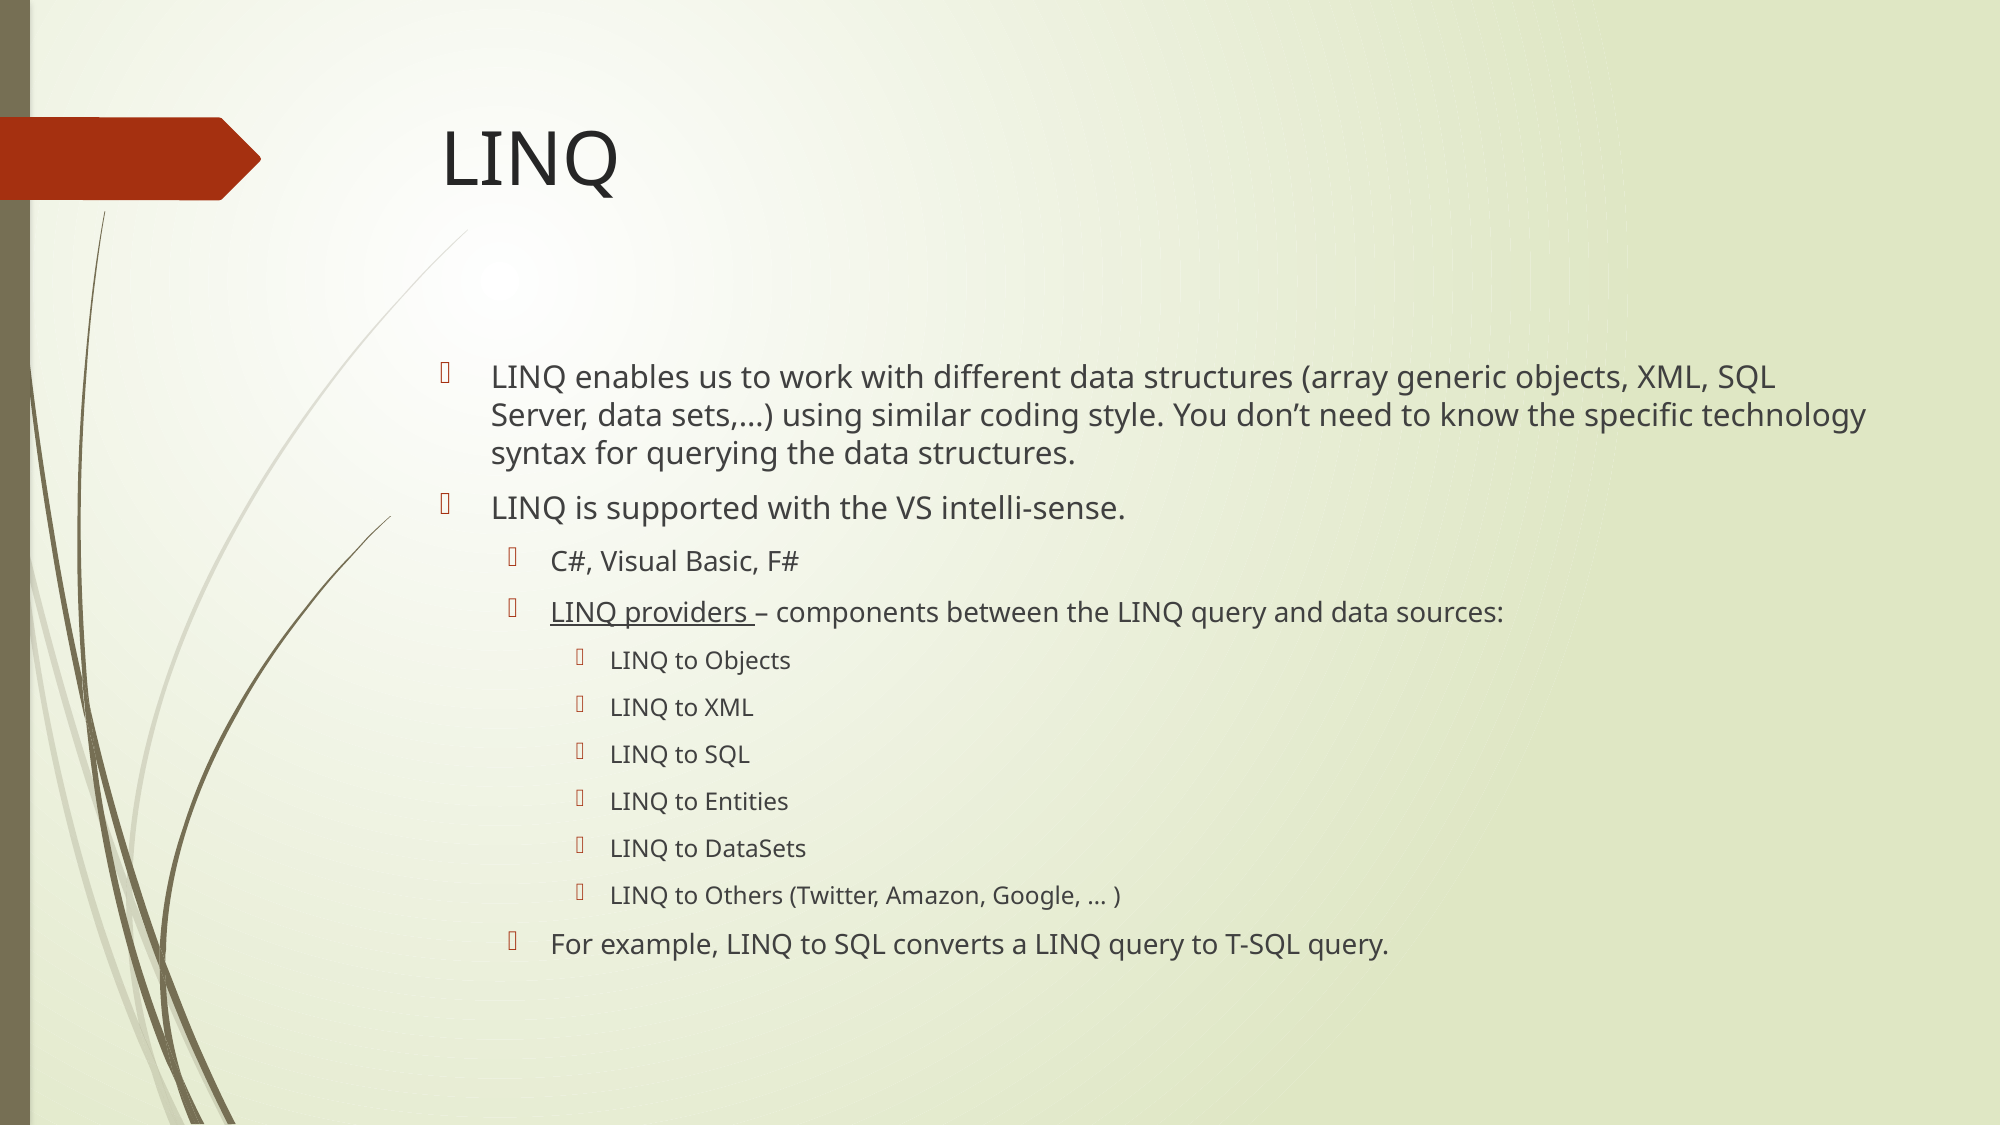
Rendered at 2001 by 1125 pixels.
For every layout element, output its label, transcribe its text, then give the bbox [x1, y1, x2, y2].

list LINQ enables us to work with different data structures (array generic objects, XML, SQL Server, data sets,…) using similar coding style. You don’t need to know the specific technology syntax for querying the data structures. LINQ is supported with the VS intelli-sense. C#, Visual Basic, F# LINQ providers – components between the LINQ query and data sources: LINQ to Objects LINQ to XML LINQ to SQL LINQ to Entities LINQ to DataSets LINQ to Others (Twitter, Amazon, Google, … ) For example, LINQ to SQL converts a LINQ query to T-SQL query. [424, 350, 1888, 970]
title LINQ [425, 102, 1888, 313]
